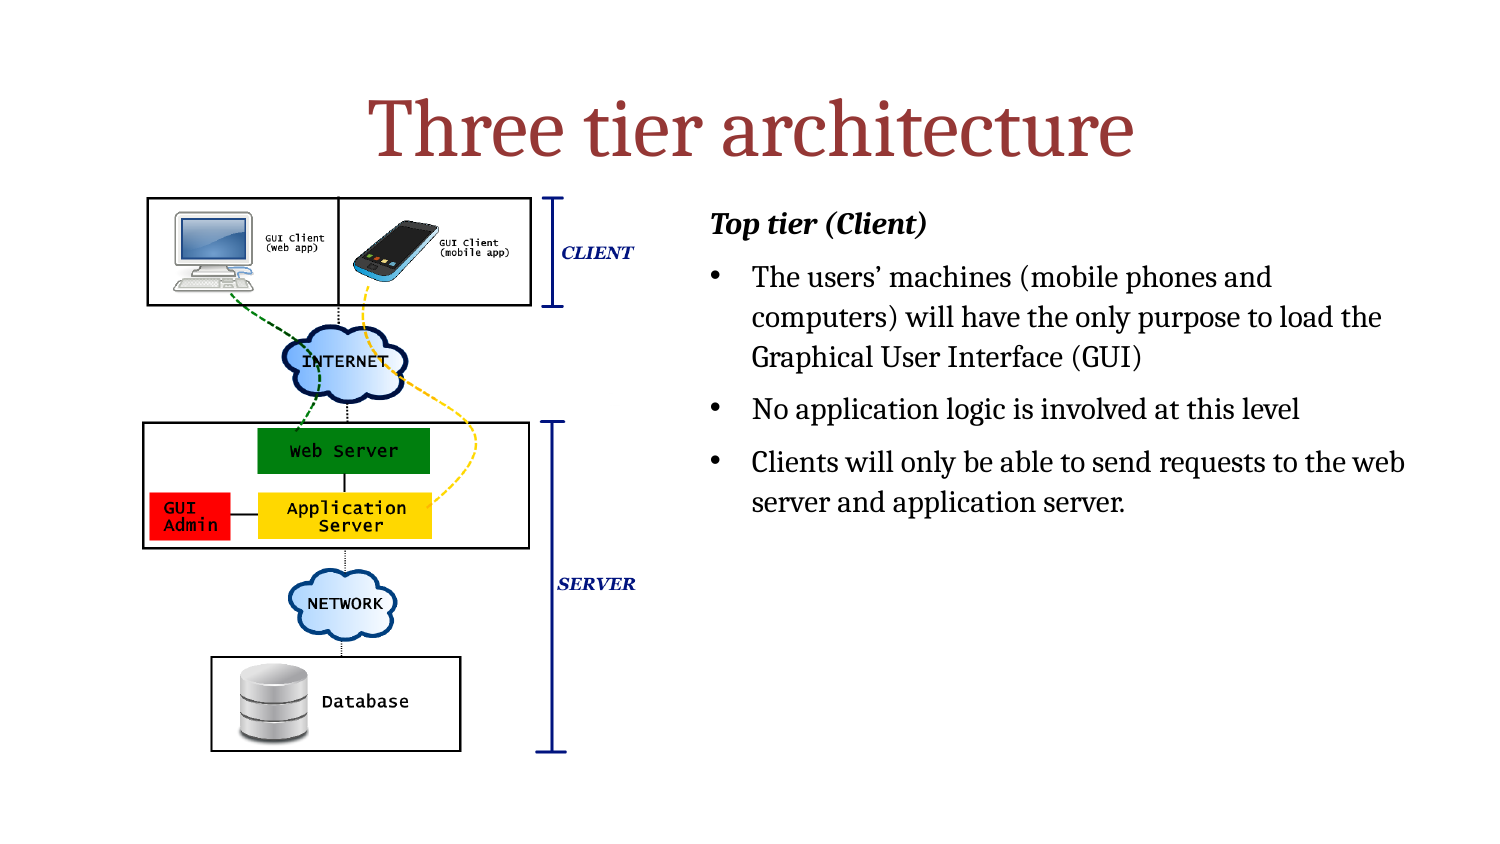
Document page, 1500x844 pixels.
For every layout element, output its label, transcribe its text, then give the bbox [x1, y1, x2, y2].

text_box Top tier (Client) The users’ machines (mobile phones and computers) will have the only purpose to load the Graphical User Interface (GUI) No application logic is involved at this level Clients will only be able to send requests to the web server and application server. [695, 193, 1435, 526]
title Three tier architecture [76, 52, 1427, 194]
picture [102, 170, 641, 768]
